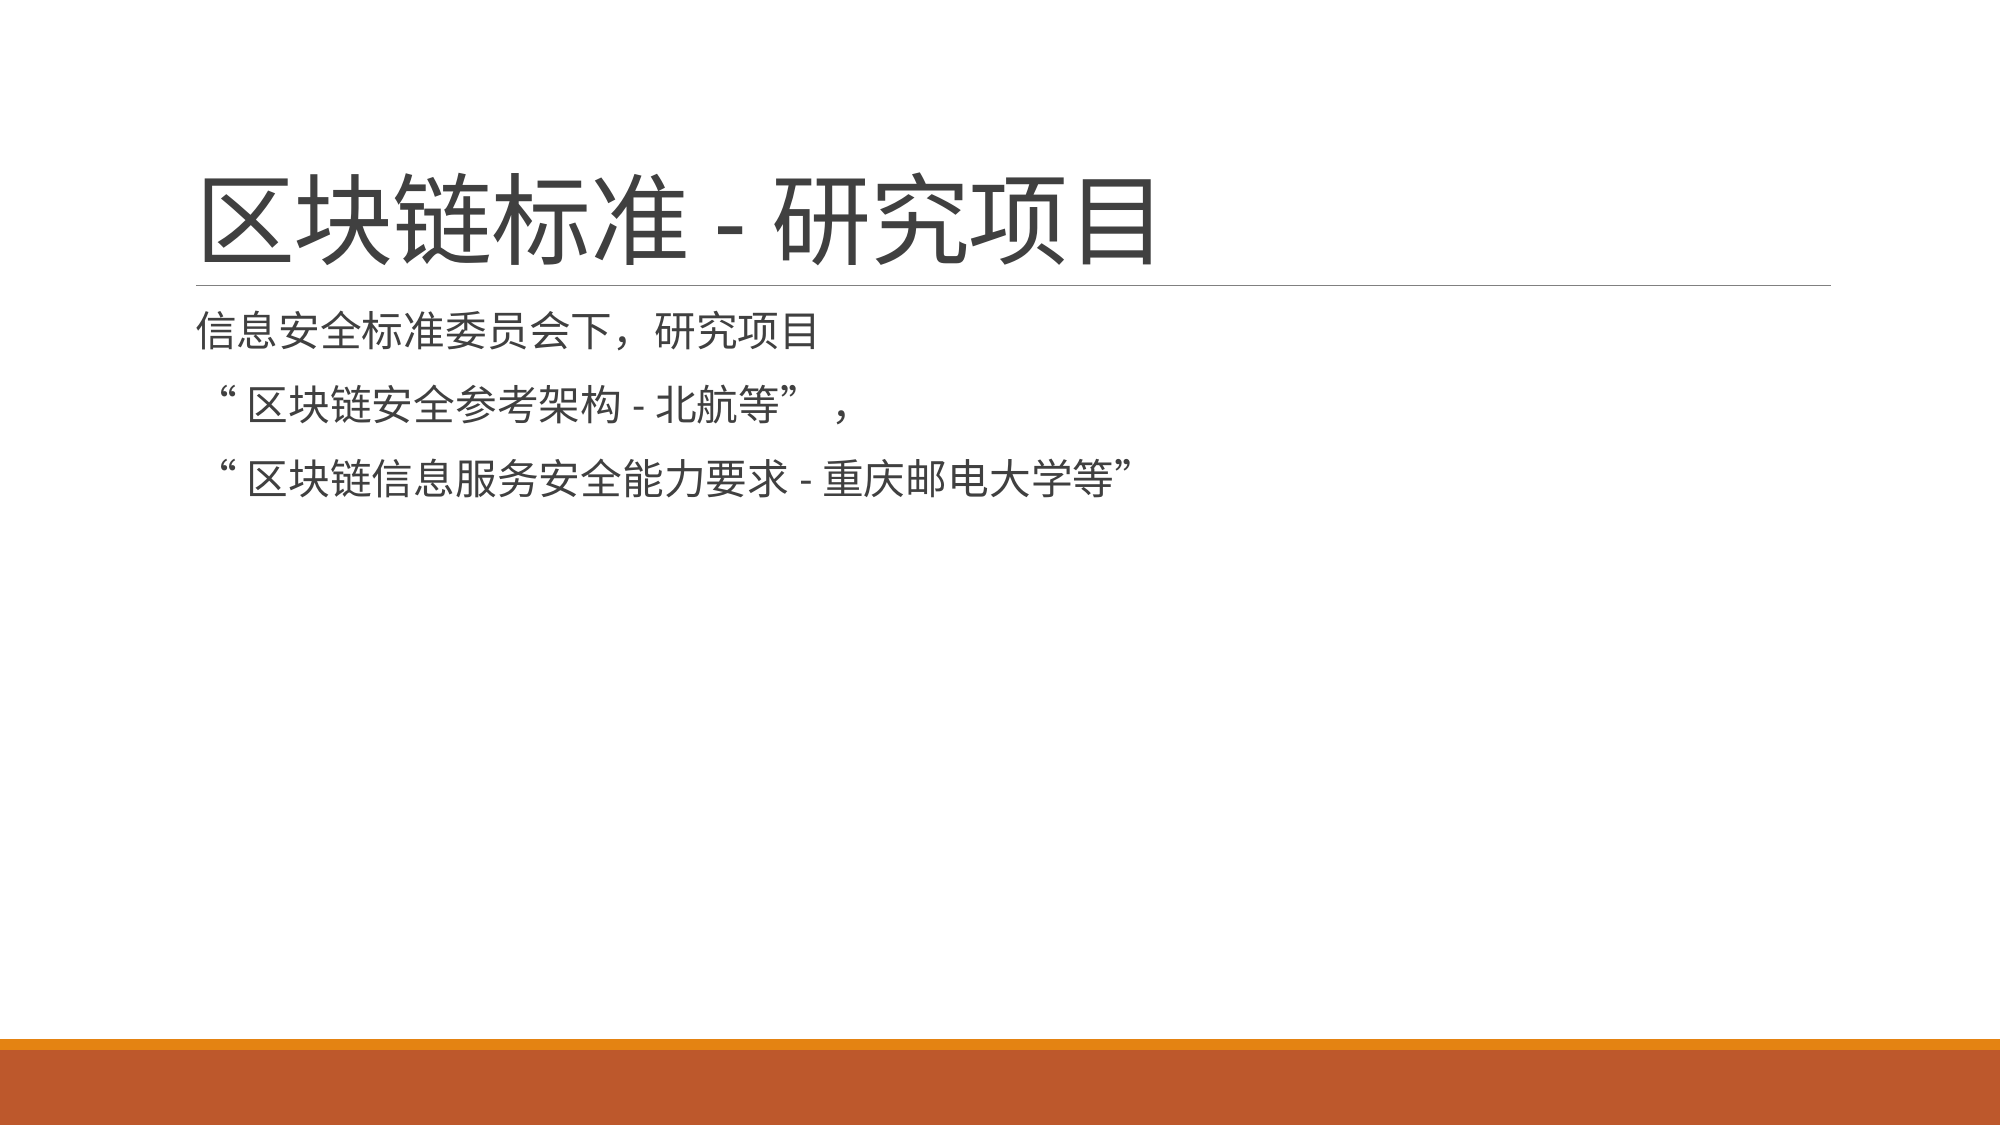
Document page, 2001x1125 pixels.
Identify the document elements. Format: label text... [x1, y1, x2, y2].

list 信息安全标准委员会下，研究项目 “区块链安全参考架构-北航等” ， “区块链信息服务安全能力要求-重庆邮电大学等” [180, 302, 1830, 963]
title 区块链标准-研究项目 [180, 47, 1830, 285]
